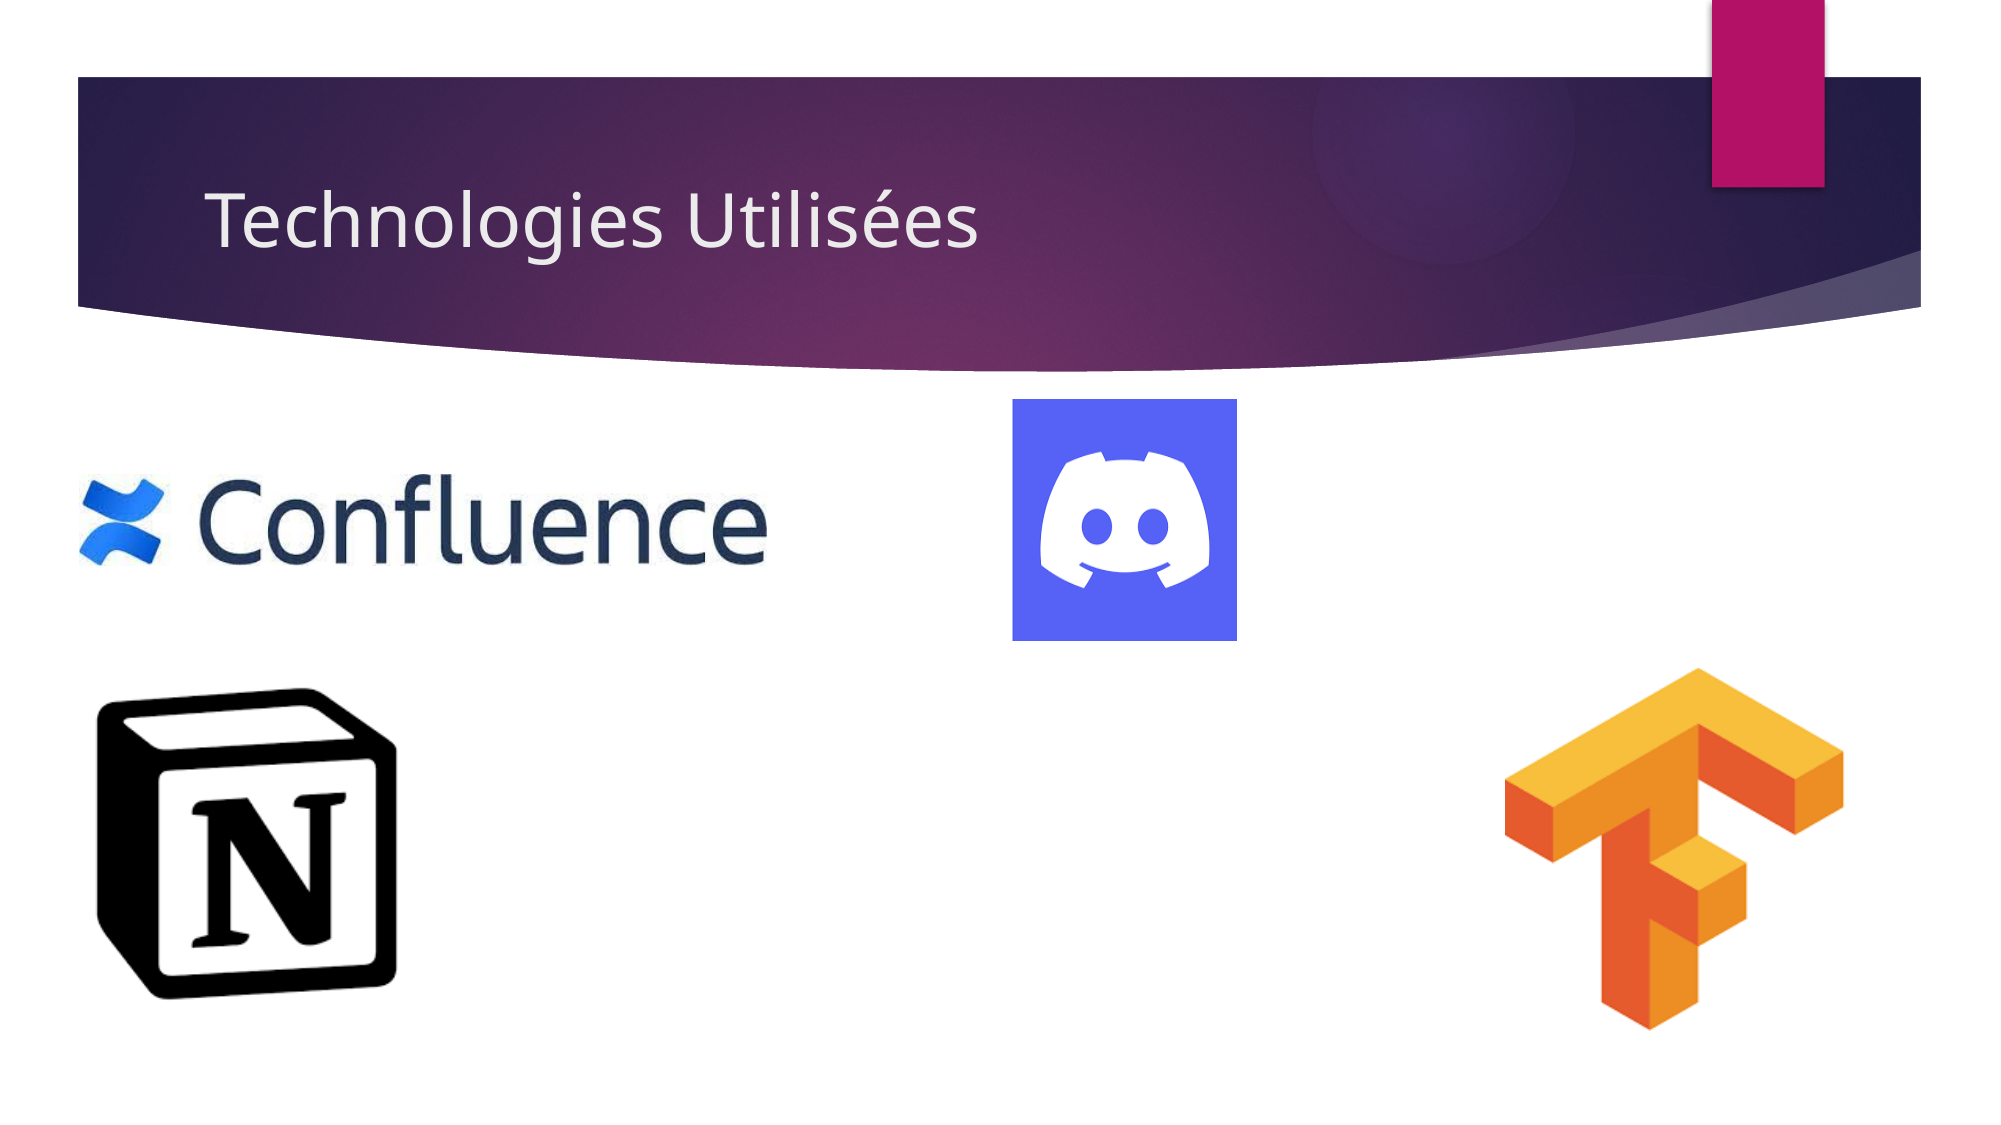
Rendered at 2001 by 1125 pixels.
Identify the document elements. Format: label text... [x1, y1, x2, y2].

picture [1012, 398, 1237, 642]
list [79, 474, 767, 566]
picture [1505, 668, 1845, 1032]
picture [71, 668, 424, 1021]
title Technologies Utilisées [189, 159, 1627, 276]
